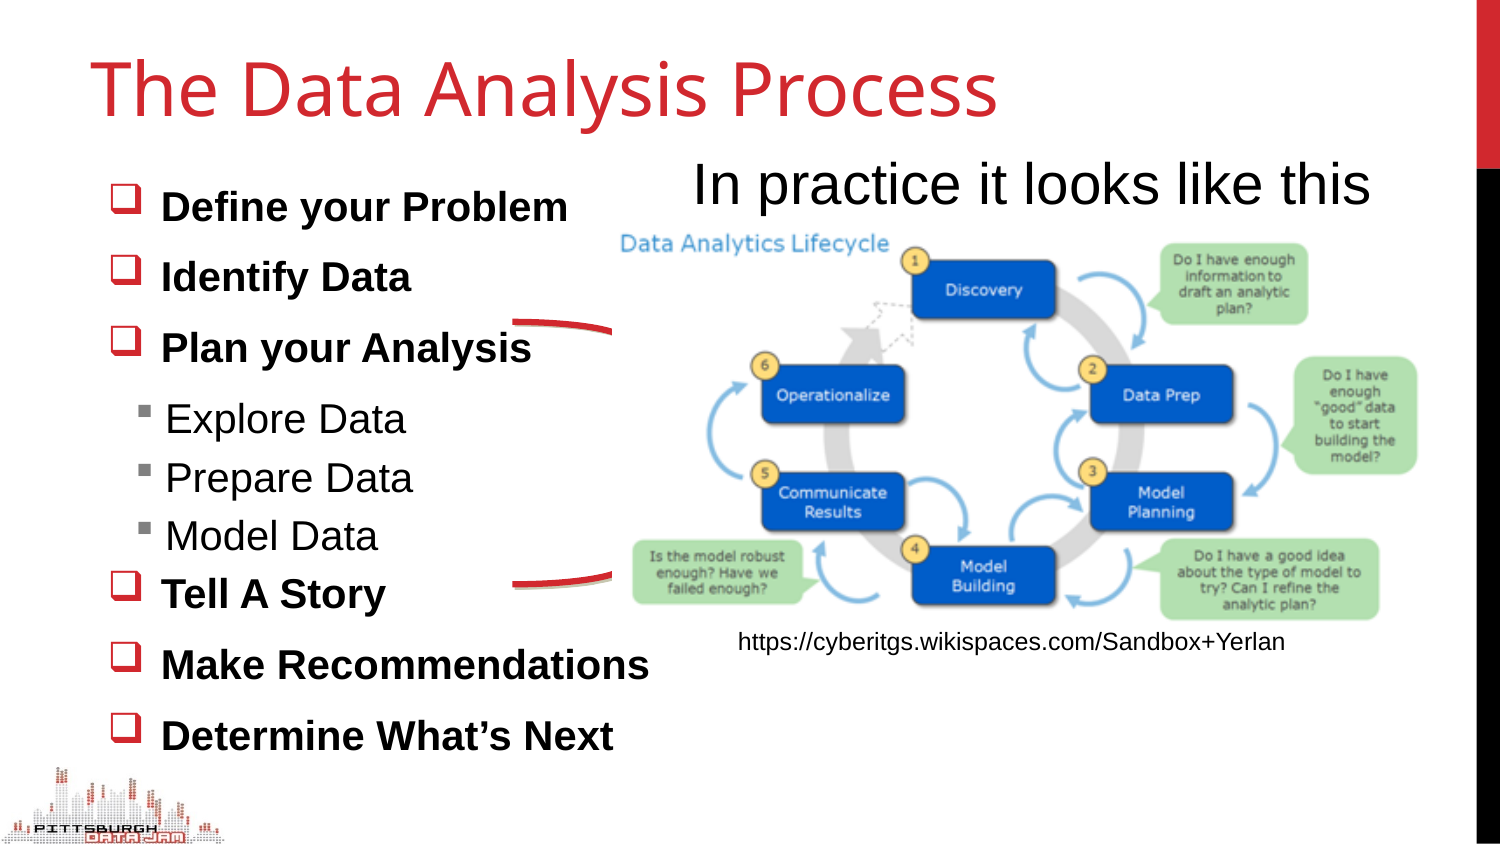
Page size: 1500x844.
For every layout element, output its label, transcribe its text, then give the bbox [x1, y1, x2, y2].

picture [612, 221, 1433, 638]
text_box In practice it looks like this [678, 146, 1388, 221]
picture [0, 767, 225, 844]
title The Data Analysis Process [75, 16, 1335, 139]
list Define your Problem Identify Data Plan your Analysis Explore Data Prepare Data Model Data Tell A Story Make Recommendations Determine What’s Next [75, 171, 1325, 710]
text_box https://cyberitgs.wikispaces.com/Sandbox+Yerlan [637, 638, 1388, 664]
text_box [512, 321, 612, 585]
